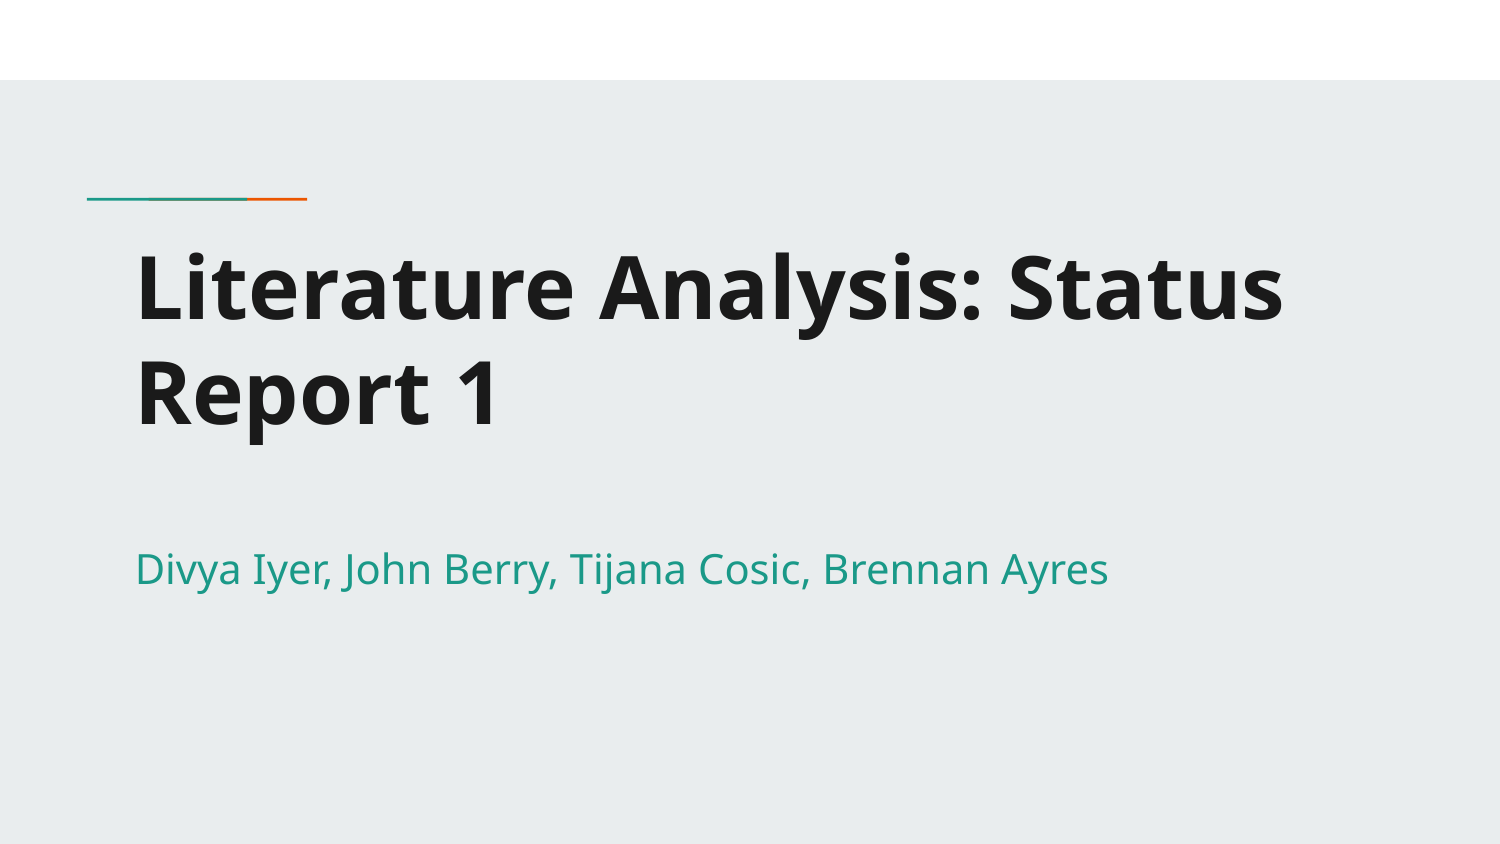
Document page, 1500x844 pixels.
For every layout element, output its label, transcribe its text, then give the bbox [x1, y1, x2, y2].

subtitle Divya Iyer, John Berry, Tijana Cosic, Brennan Ayres [119, 520, 1381, 610]
title Literature Analysis: Status Report 1 [119, 216, 1381, 490]
